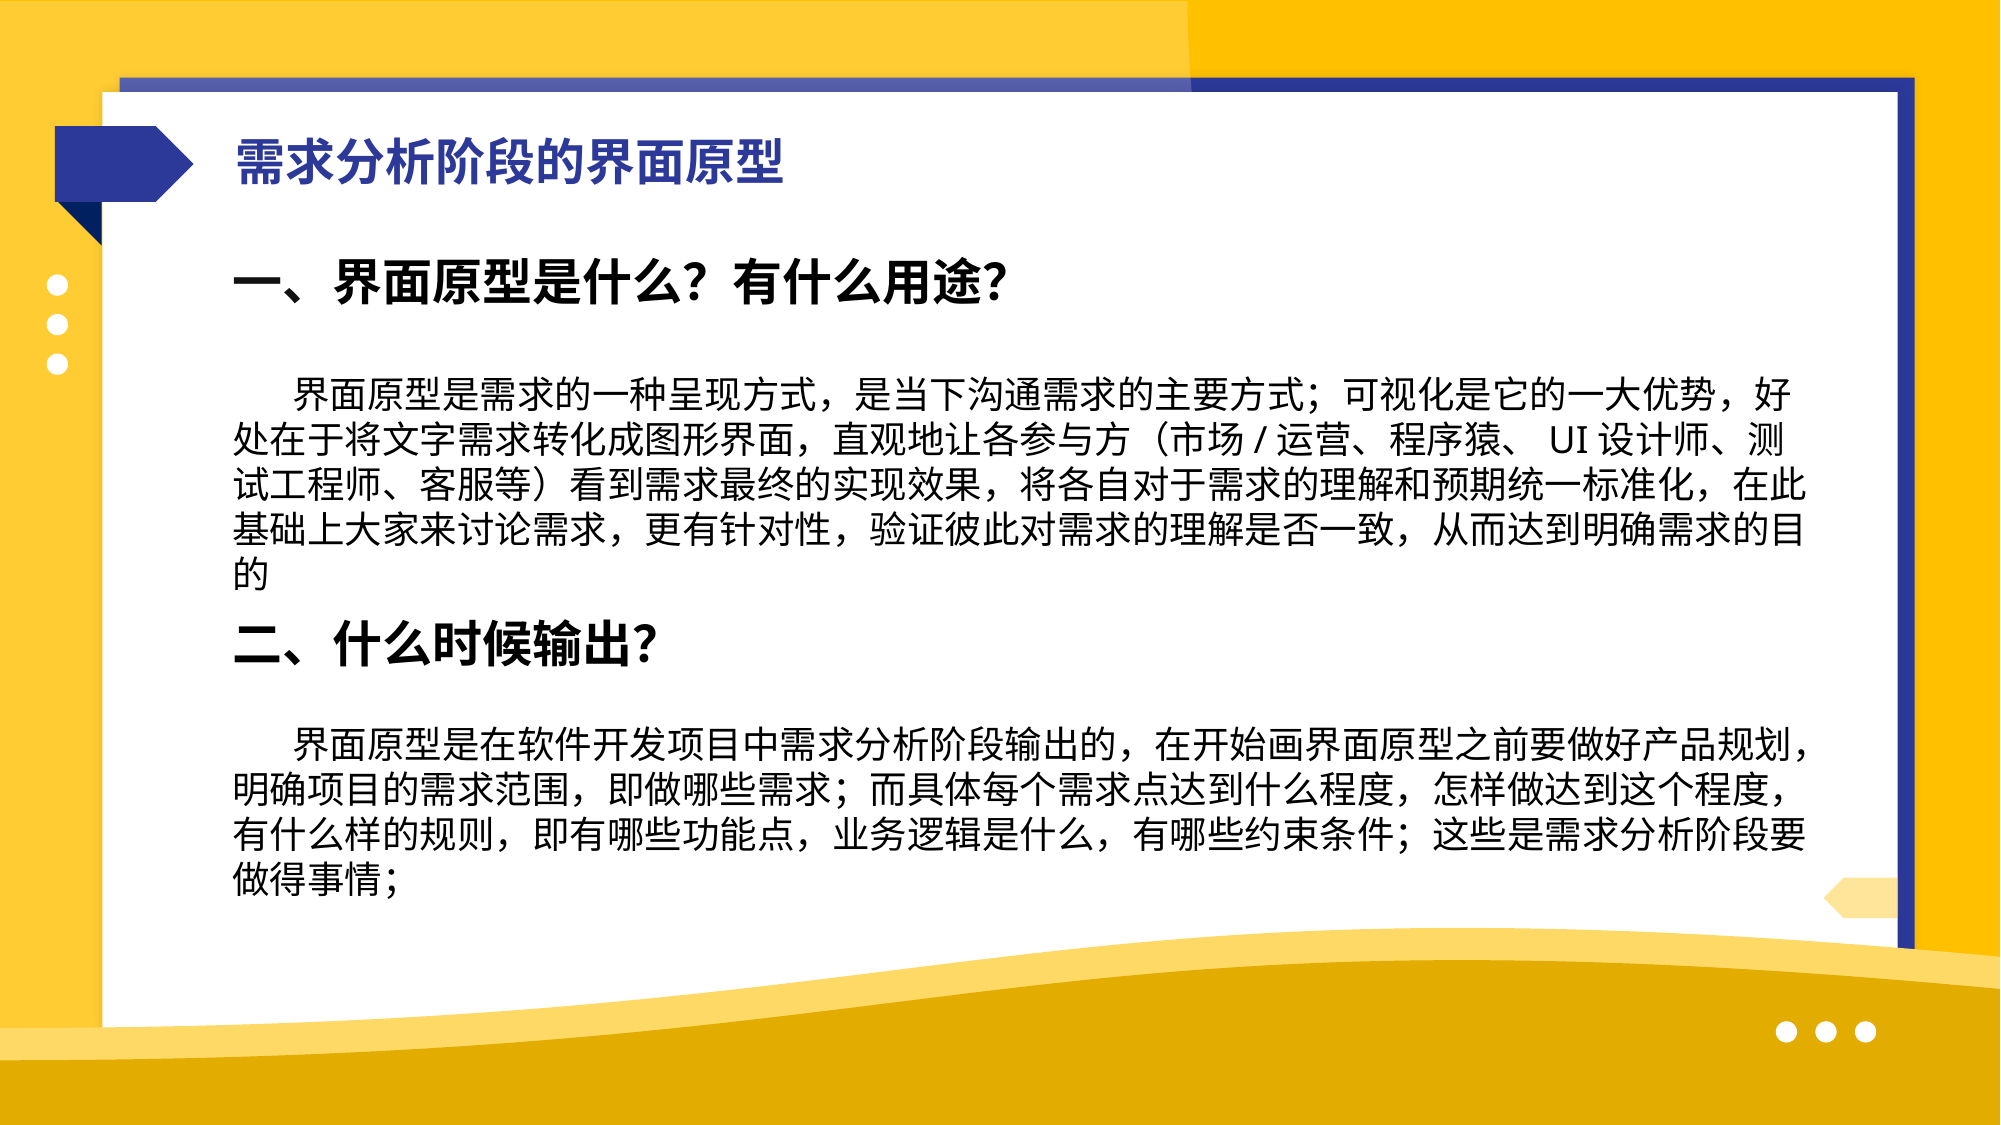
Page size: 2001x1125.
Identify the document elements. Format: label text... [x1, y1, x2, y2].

text_box 二、什么时候输出？ [217, 604, 1218, 680]
text_box 界面原型是需求的一种呈现方式，是当下沟通需求的主要方式；可视化是它的一大优势，好处在于将文字需求转化成图形界面，直观地让各参与方（市场/运营、程序猿、UI设计师、测试工程师、客服等）看到需求最终的实现效果，将各自对于需求的理解和预期统一标准化，在此基础上大家来讨论需求，更有针对性，验证彼此对需求的理解是否一致，从而达到明确需求的目的 [217, 363, 1823, 603]
text_box 需求分析阶段的界面原型 [220, 122, 801, 198]
text_box 一、界面原型是什么？有什么用途？ [217, 243, 1218, 318]
text_box 界面原型是在软件开发项目中需求分析阶段输出的，在开始画界面原型之前要做好产品规划，明确项目的需求范围，即做哪些需求；而具体每个需求点达到什么程度，怎样做达到这个程度，有什么样的规则，即有哪些功能点，业务逻辑是什么，有哪些约束条件；这些是需求分析阶段要做得事情； [217, 714, 1823, 909]
